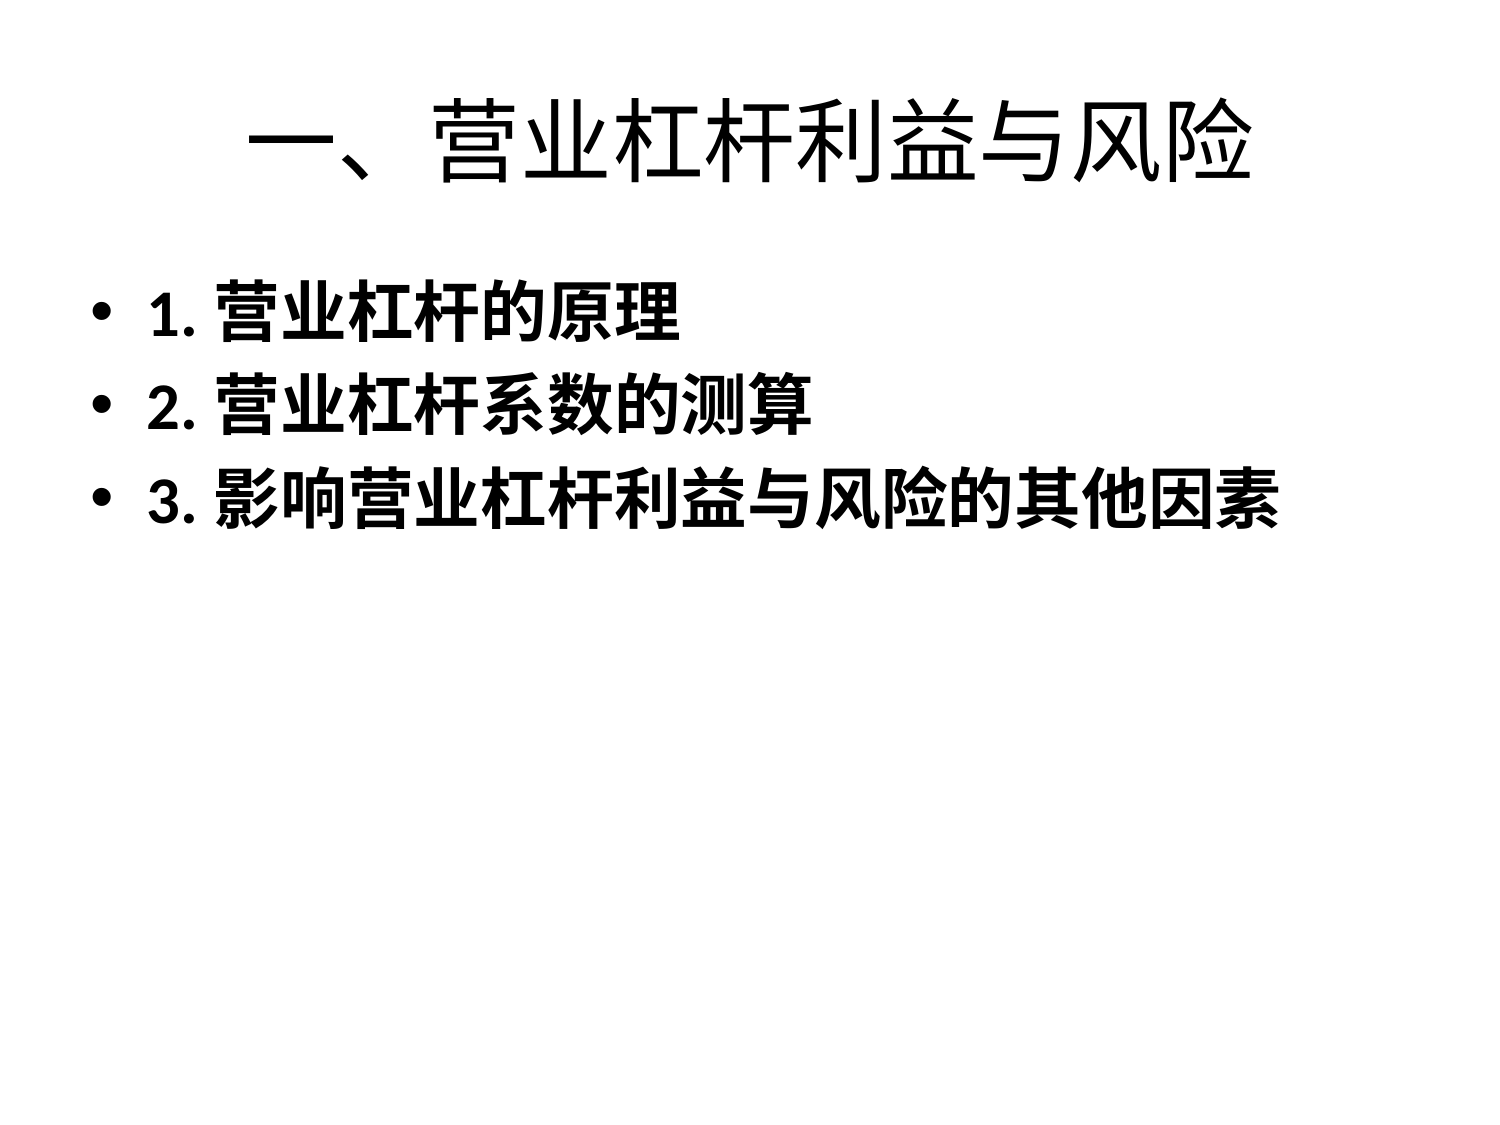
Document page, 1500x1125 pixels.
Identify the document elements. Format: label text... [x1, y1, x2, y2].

list 1.营业杠杆的原理 2.营业杠杆系数的测算 3.影响营业杠杆利益与风险的其他因素 [75, 262, 1425, 1005]
title 一、营业杠杆利益与风险 [75, 45, 1425, 233]
